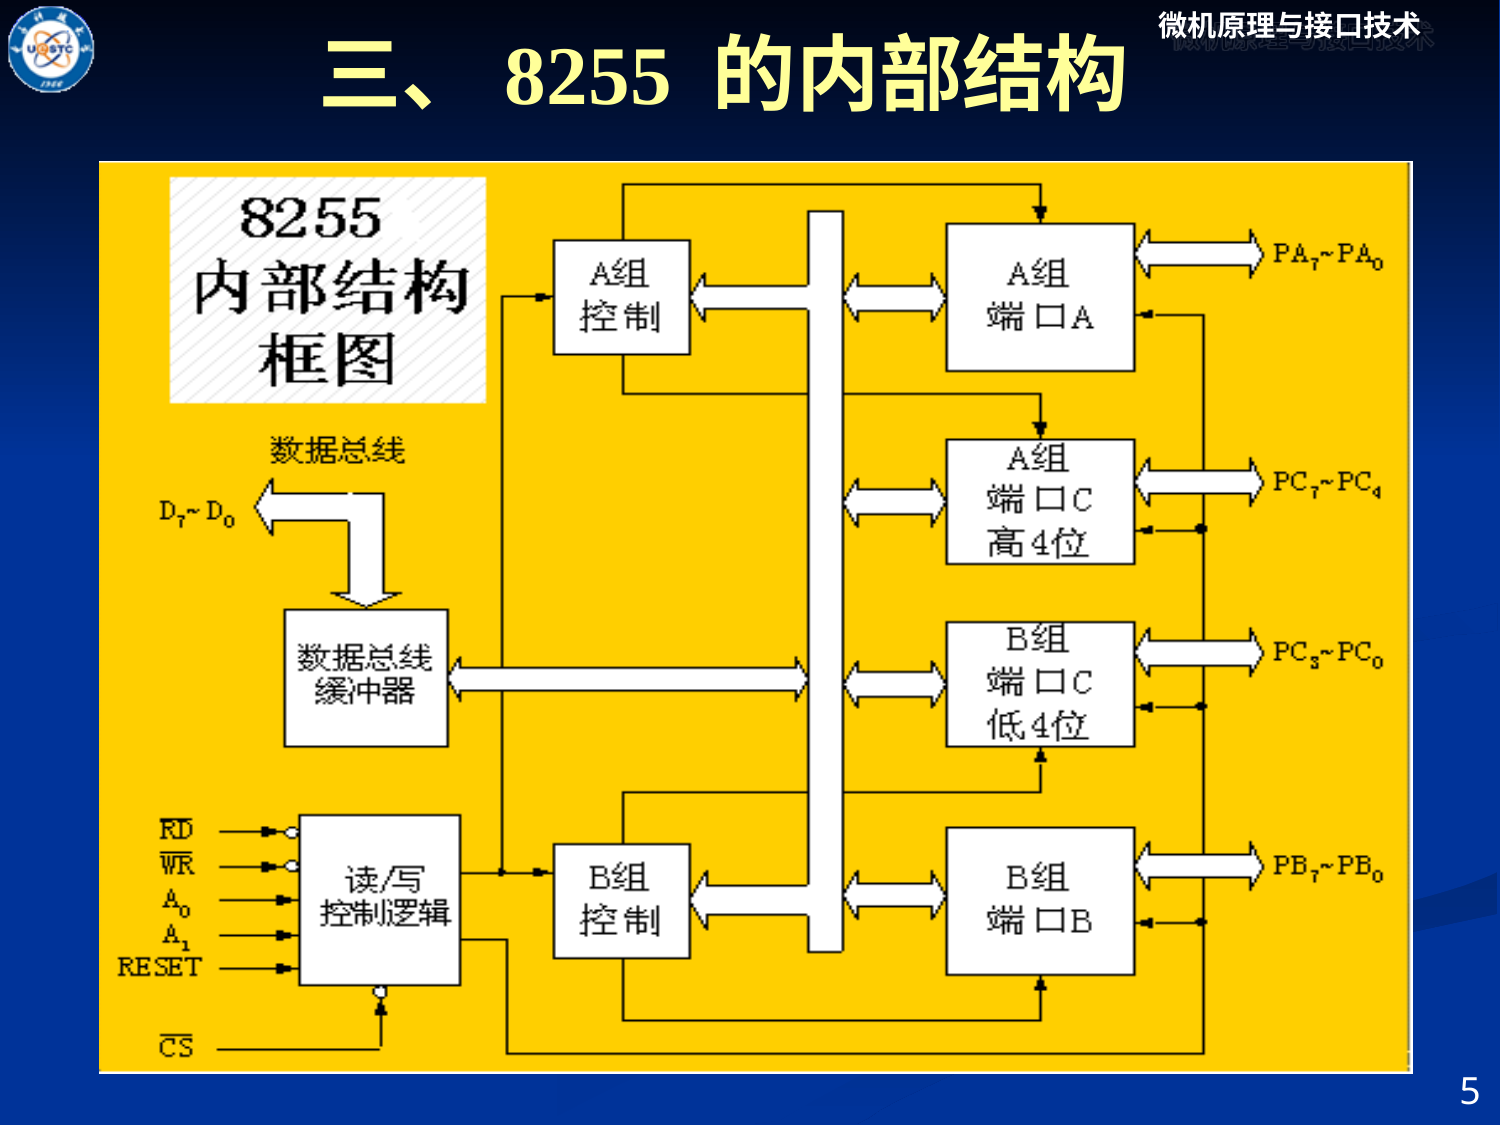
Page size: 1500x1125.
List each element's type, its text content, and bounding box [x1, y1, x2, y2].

title 三、8255 的内部结构 [48, 16, 1399, 127]
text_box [99, 161, 1413, 1074]
picture [0, 0, 101, 96]
